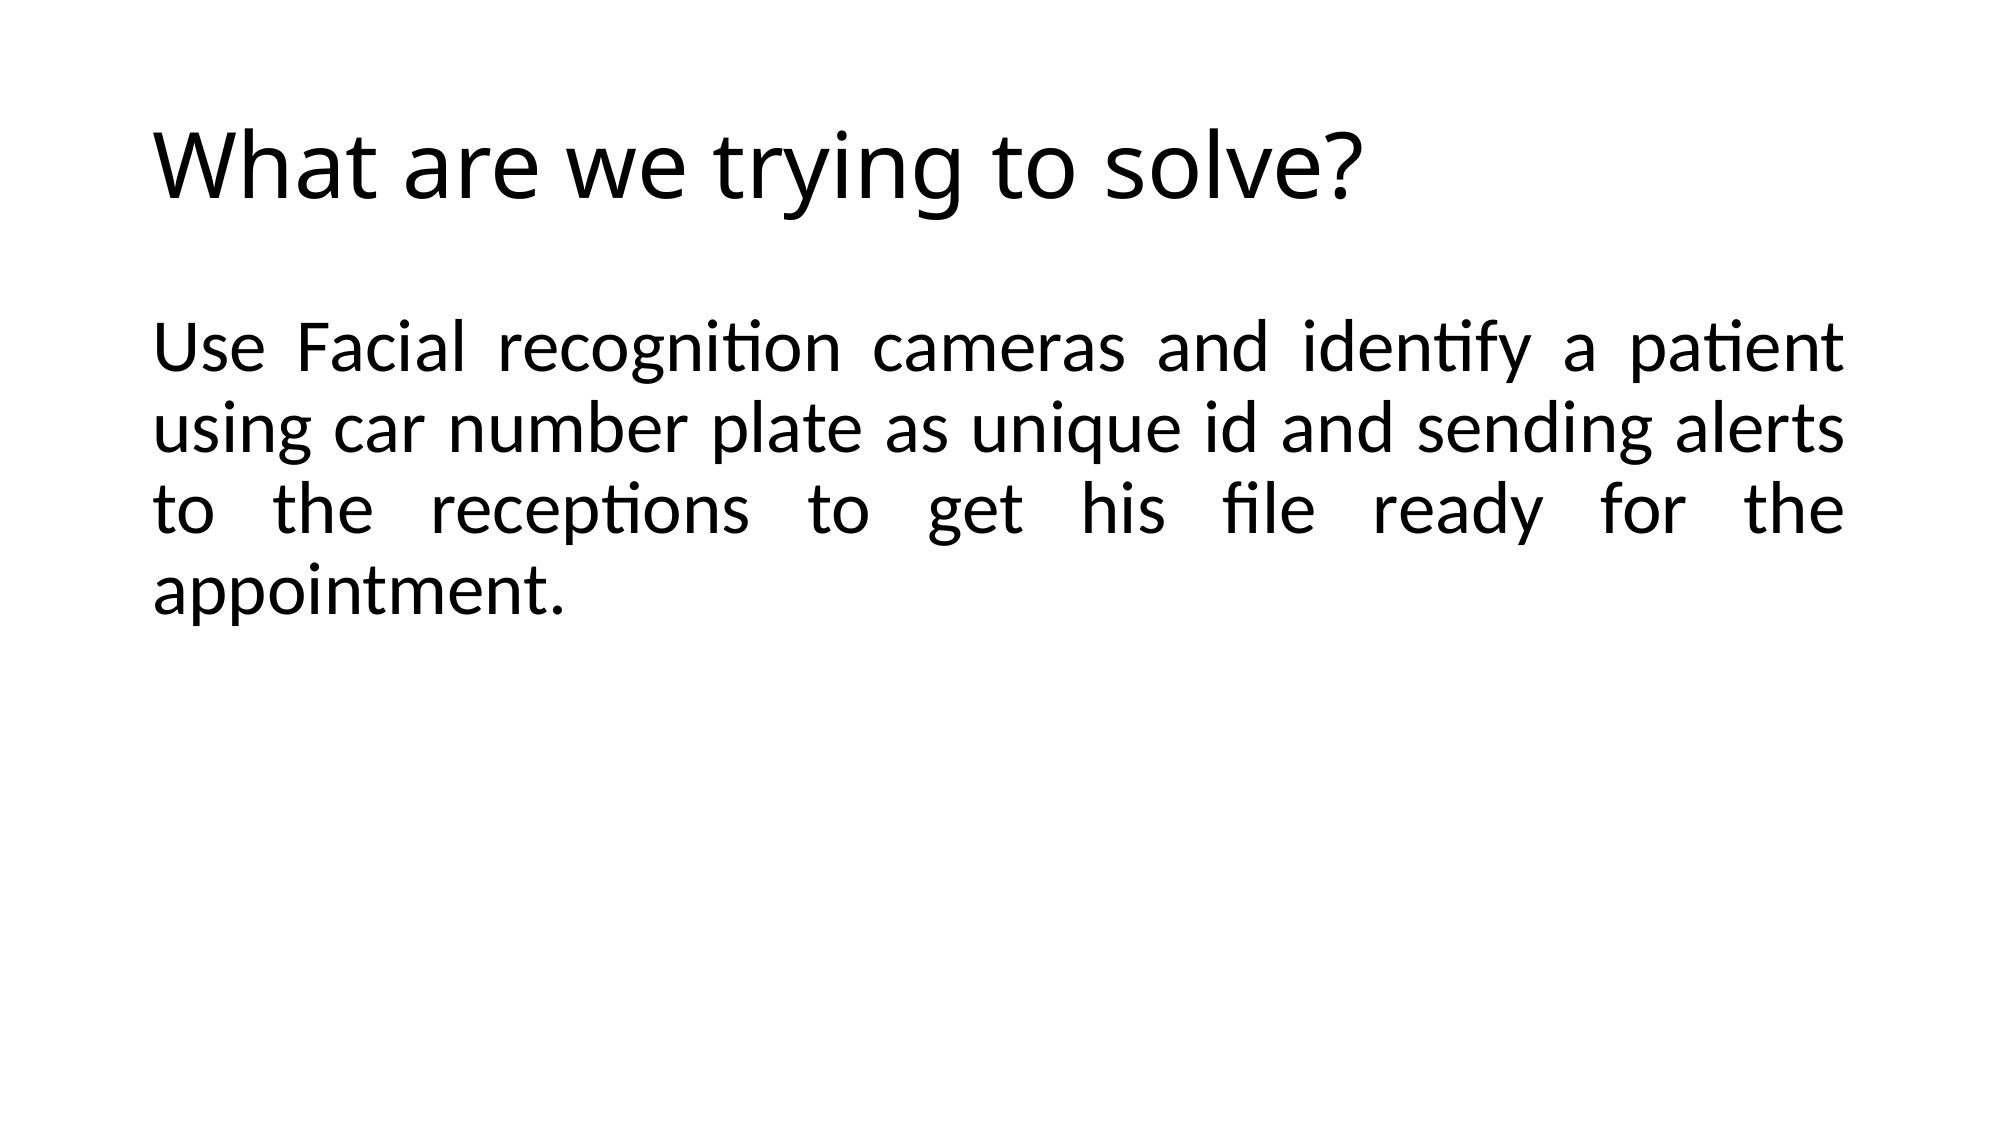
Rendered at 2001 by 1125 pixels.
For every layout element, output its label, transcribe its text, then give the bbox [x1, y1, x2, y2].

title What are we trying to solve? [137, 59, 1863, 278]
list Use Facial recognition cameras and identify a patient using car number plate as unique id and sending alerts to the receptions to get his file ready for the appointment. [137, 299, 1863, 1014]
